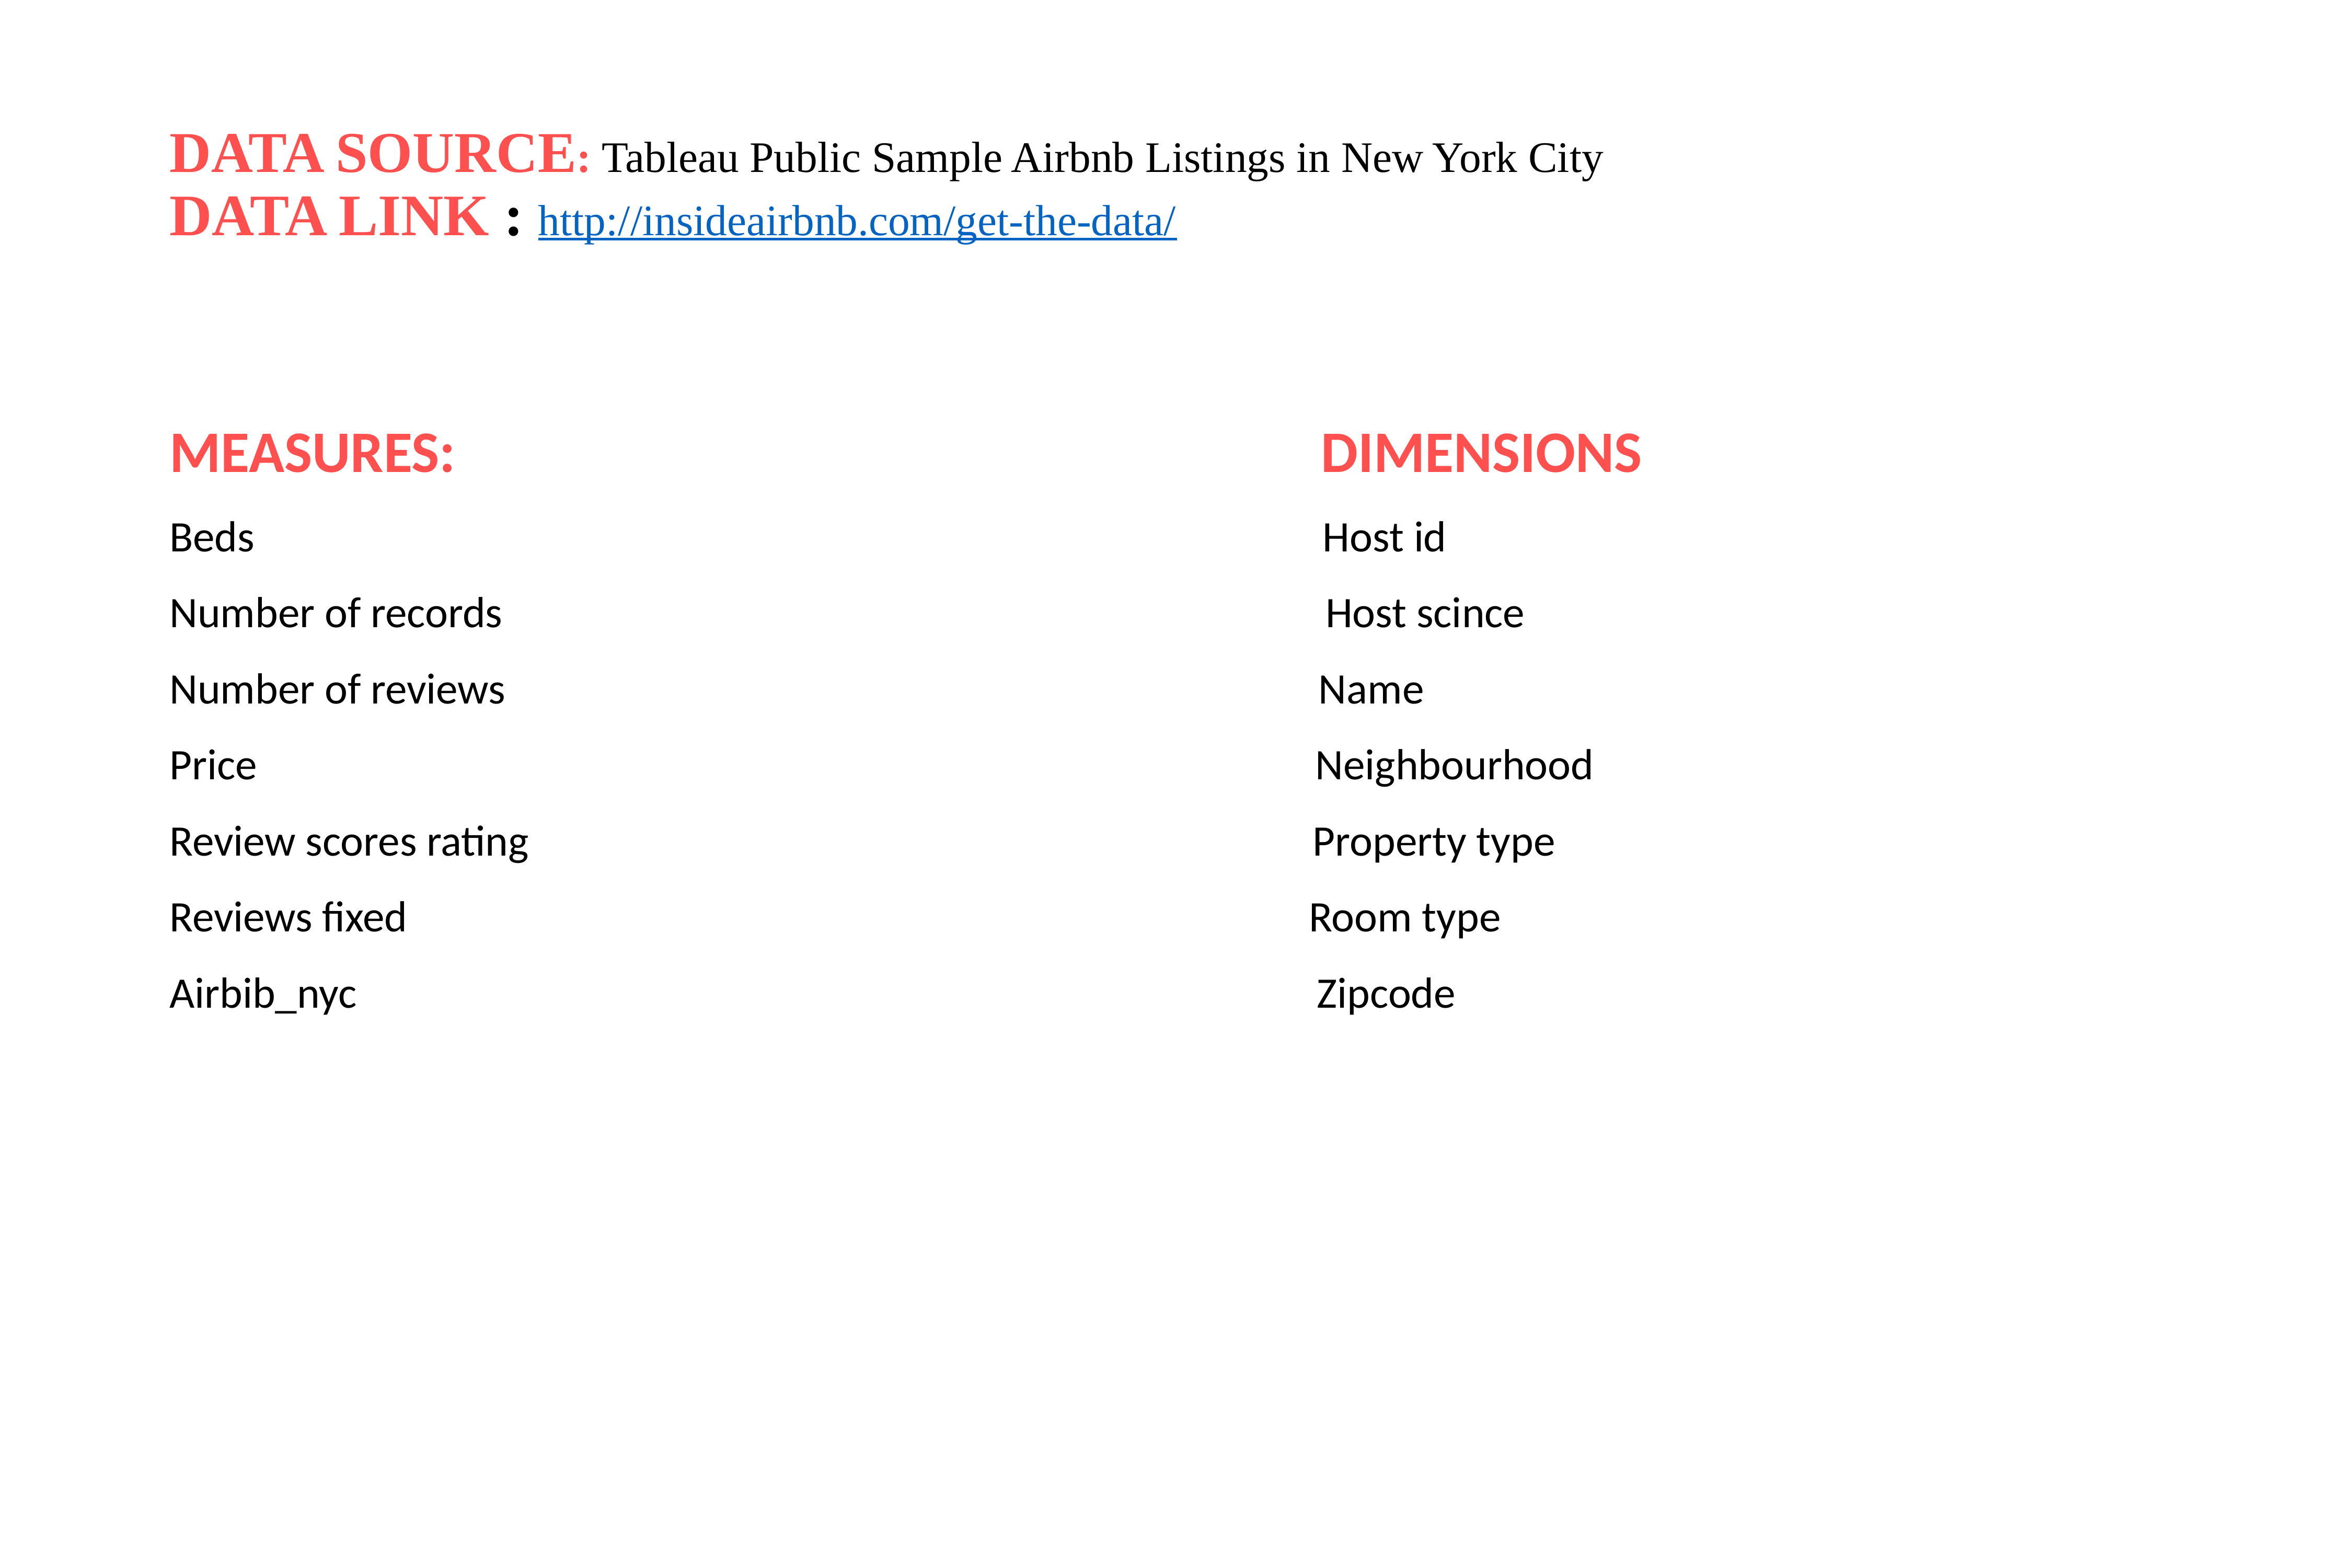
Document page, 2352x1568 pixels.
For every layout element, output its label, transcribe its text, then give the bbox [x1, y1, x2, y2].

title DATA SOURCE: Tableau Public Sample Airbnb Listings in New York City DATA LINK : http://insideairbnb.com/get-the-data/ [162, 83, 2190, 387]
list MEASURES: DIMENSIONS Beds Host id Number of records Host scince Number of reviews Name Price Neighbourhood Review scores rating Property type Reviews fixed Room type Airbib_nyc Zipcode [162, 417, 2190, 1413]
